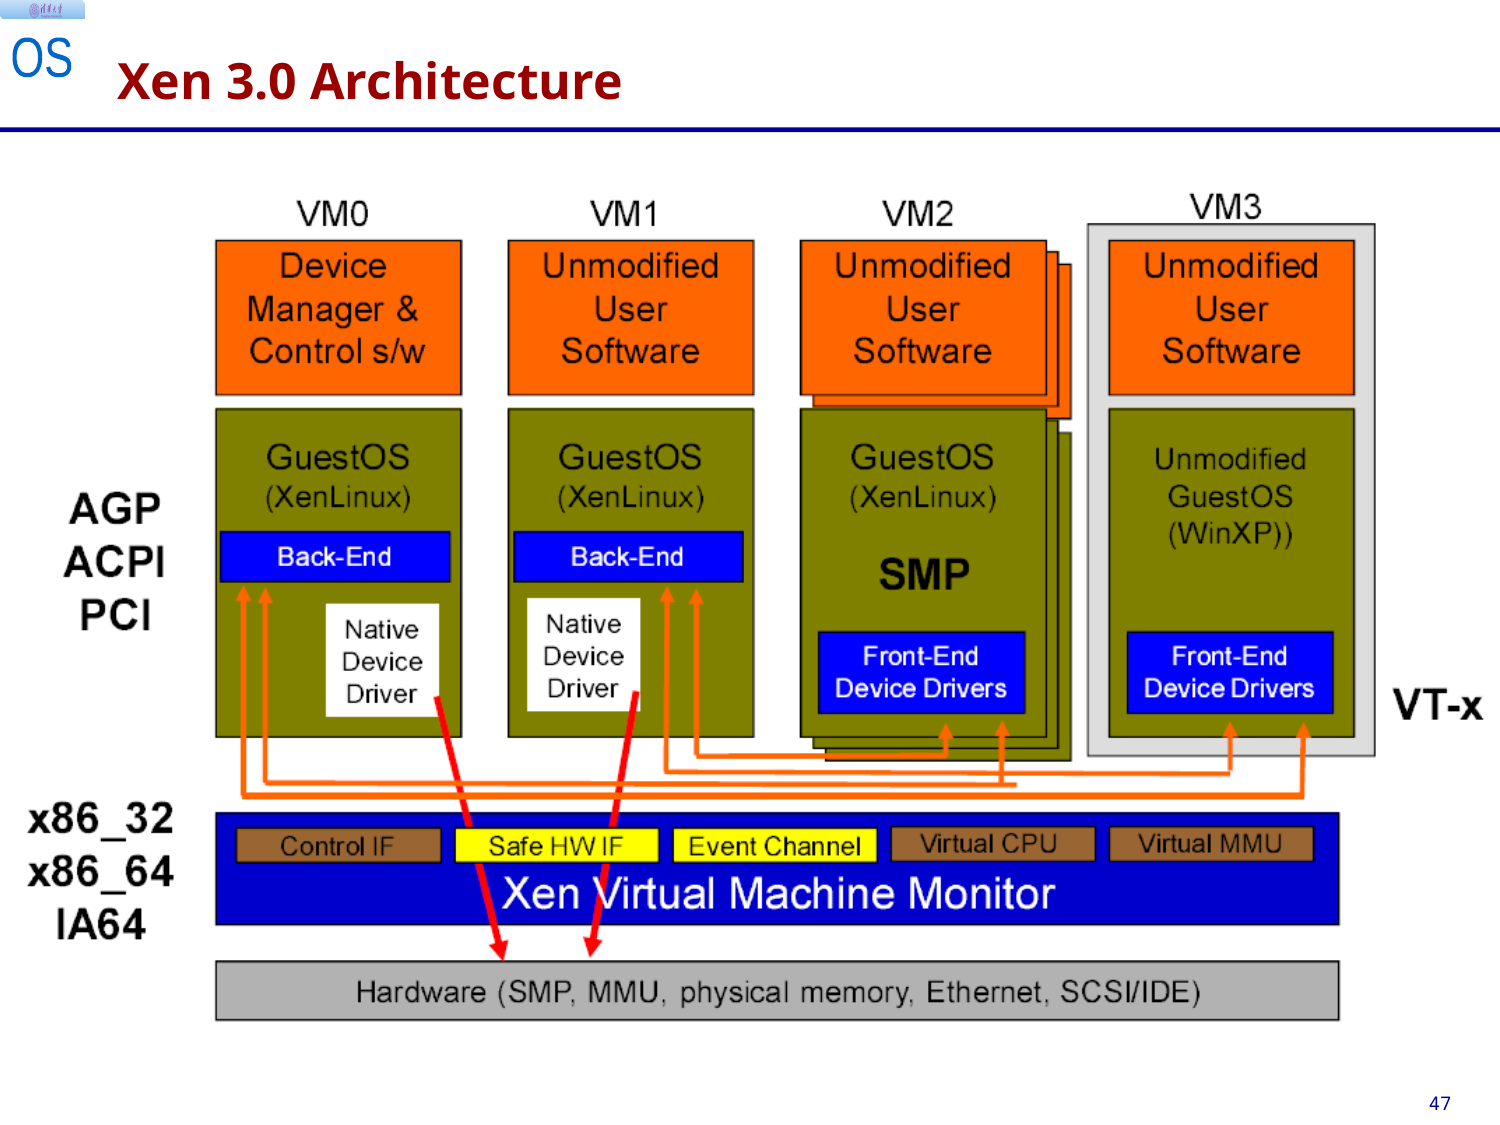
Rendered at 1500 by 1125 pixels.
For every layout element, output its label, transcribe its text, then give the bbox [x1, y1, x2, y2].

picture [5, 187, 1489, 1036]
title Xen 3.0 Architecture [102, 18, 1409, 118]
picture [0, 0, 85, 19]
